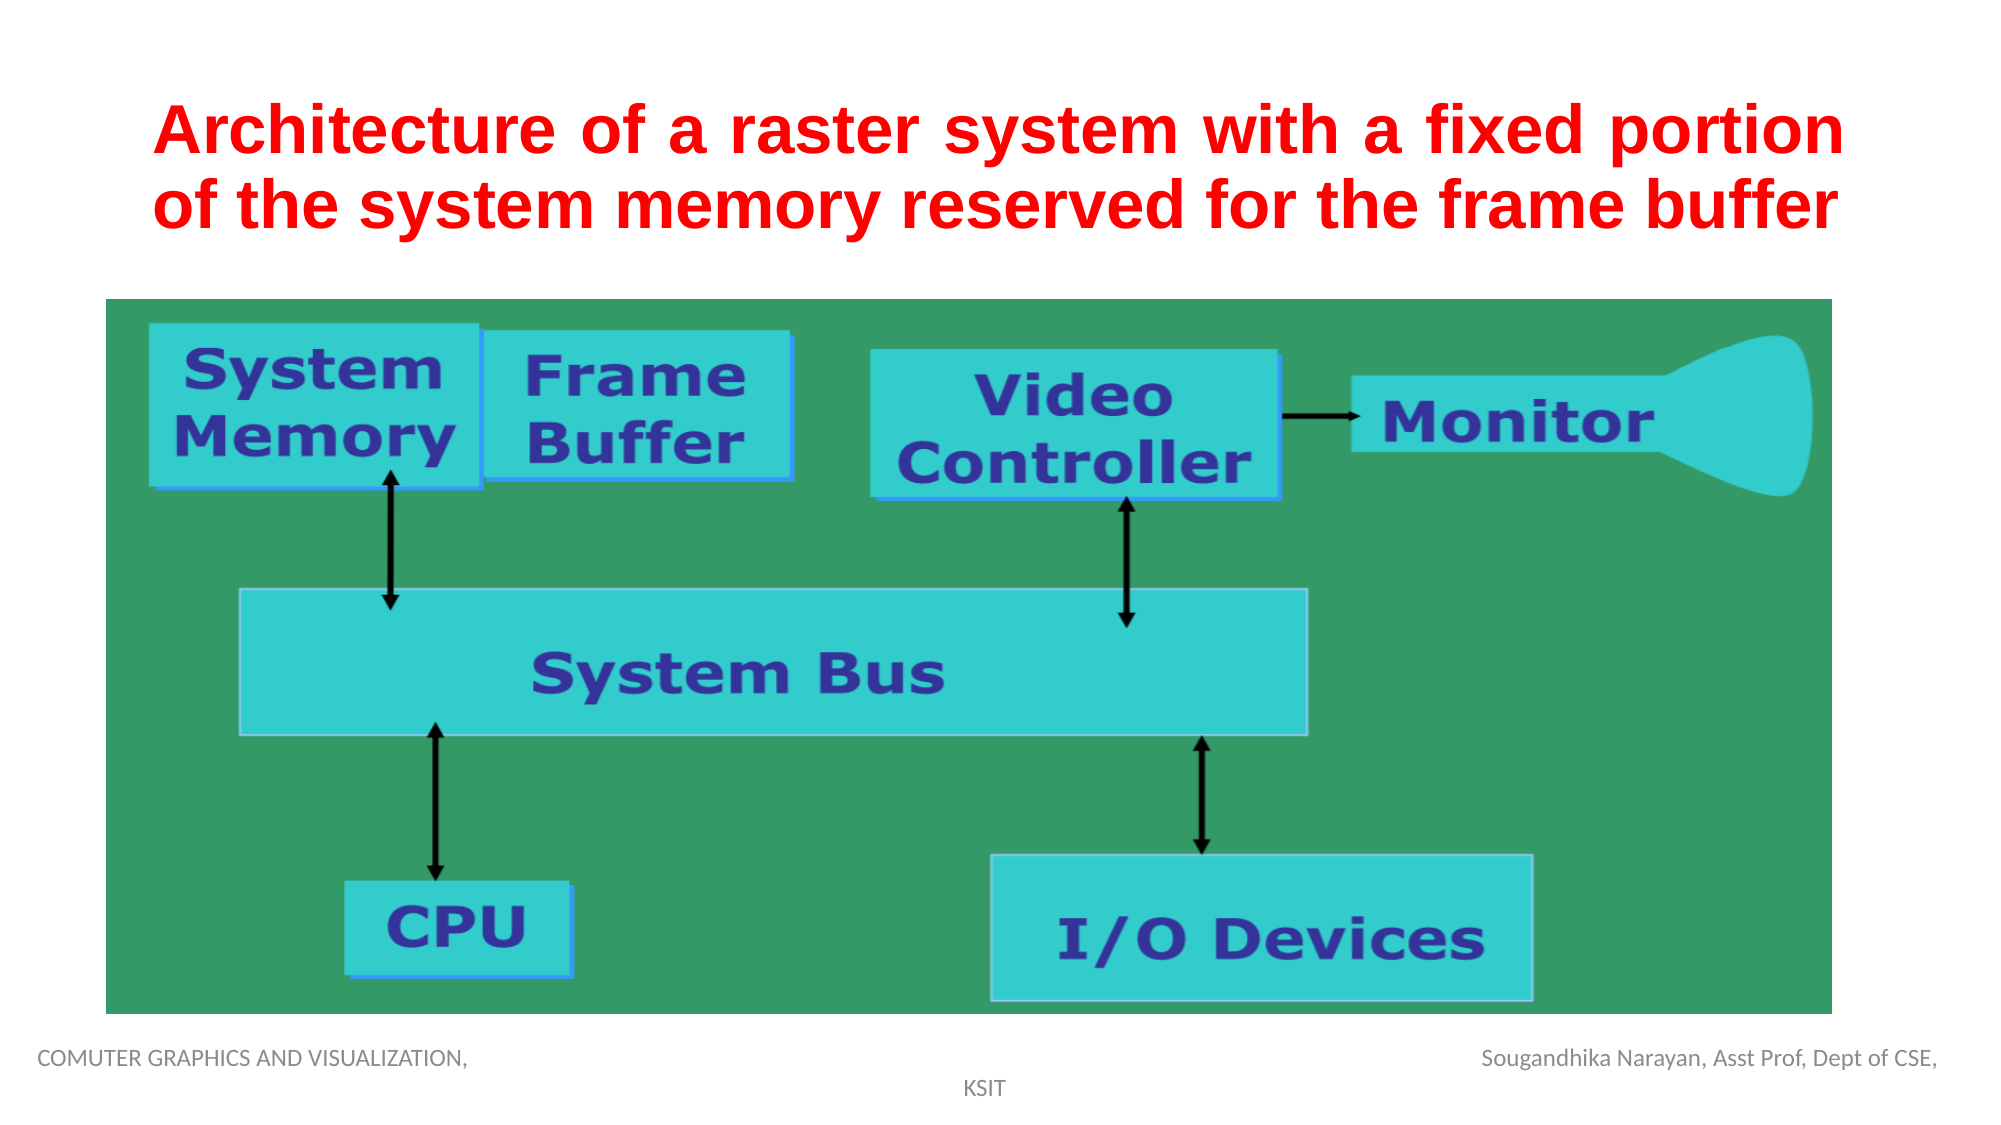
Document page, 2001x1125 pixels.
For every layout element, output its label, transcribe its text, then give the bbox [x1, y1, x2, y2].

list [106, 299, 1832, 1014]
footer COMUTER GRAPHICS AND VISUALIZATION, Sougandhika Narayan, Asst Prof, Dept of CSE, KSIT [0, 1042, 1982, 1100]
title Architecture of a raster system with a fixed portion of the system memory reserved for the frame buffer [137, 59, 1863, 278]
